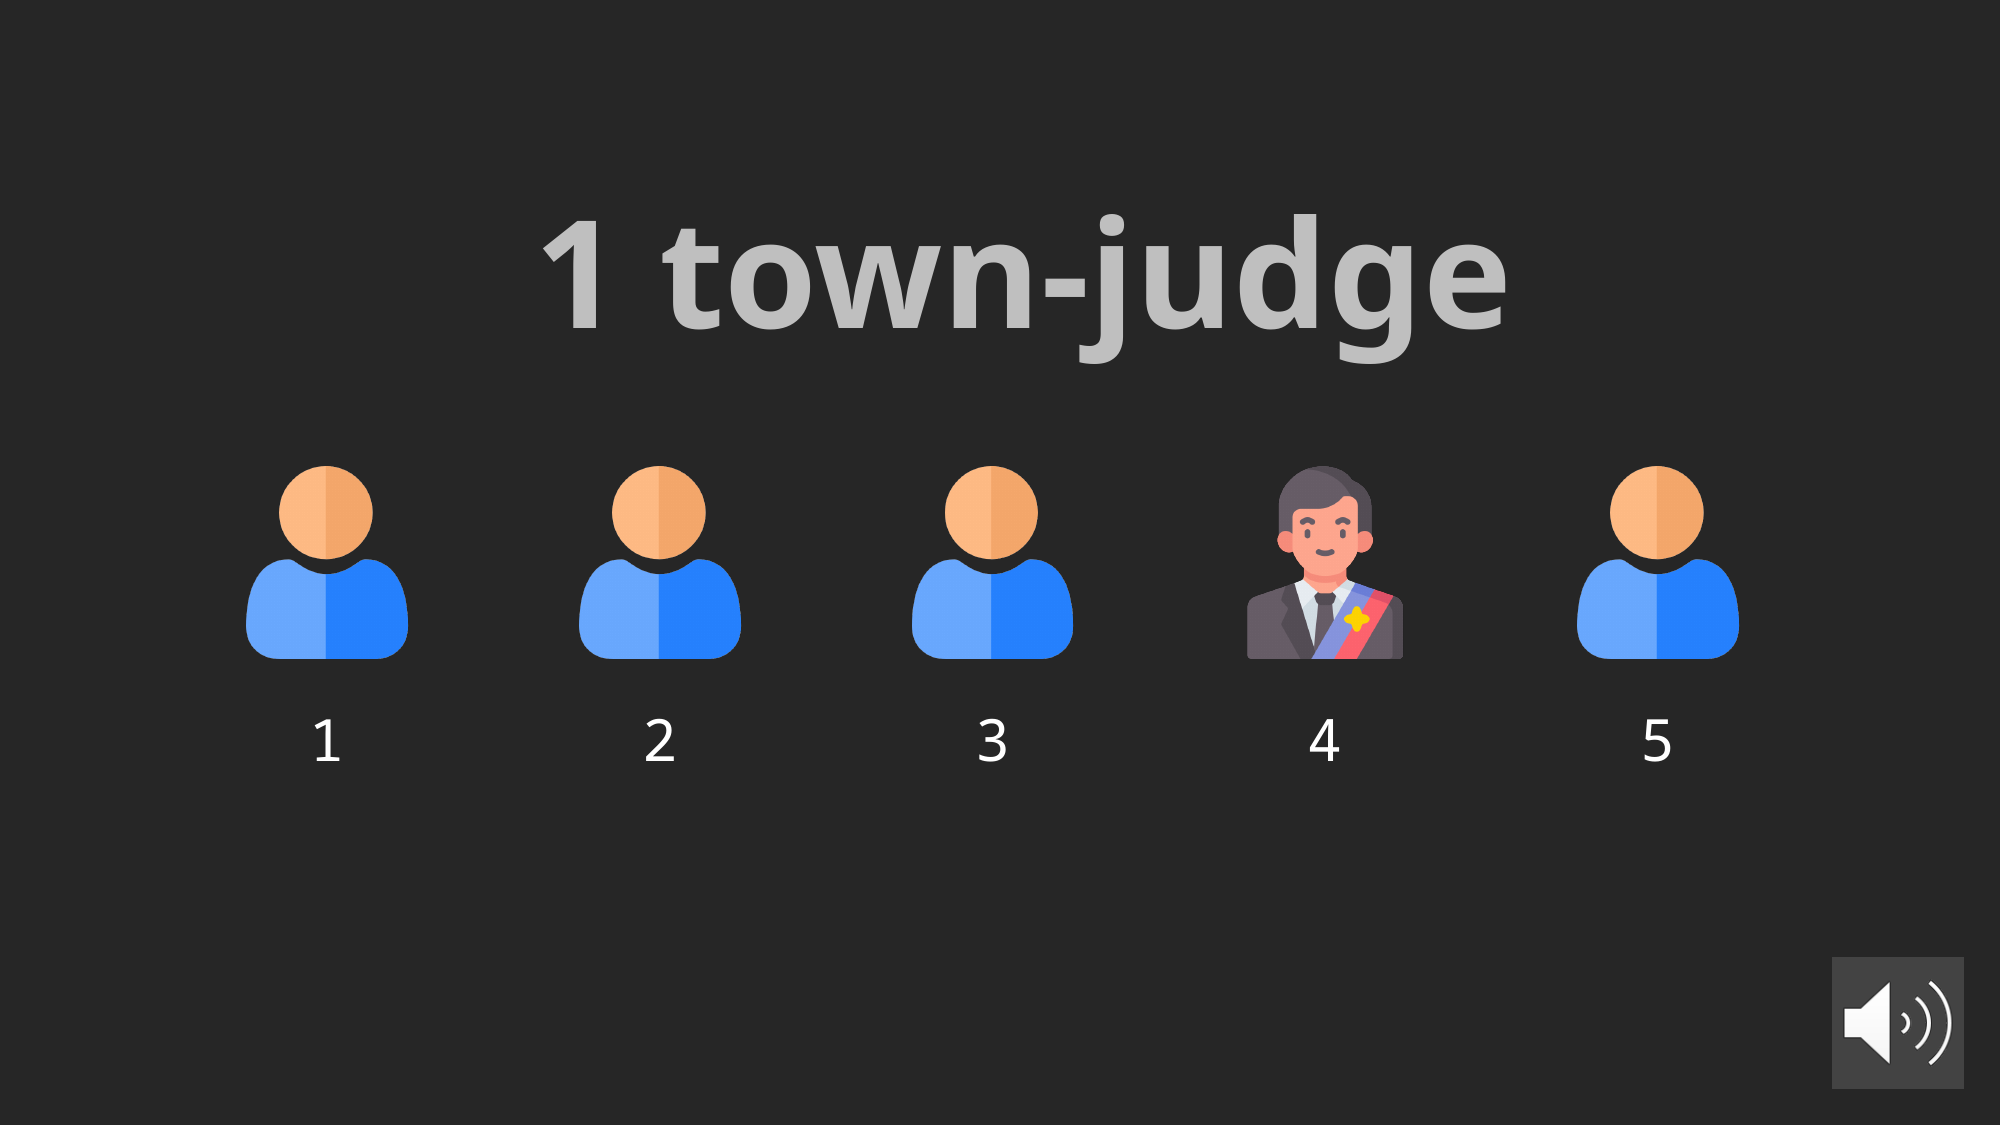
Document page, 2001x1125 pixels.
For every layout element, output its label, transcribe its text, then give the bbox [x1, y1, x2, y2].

picture [1228, 466, 1422, 659]
text_box 3 [960, 695, 1025, 781]
text_box 2 [627, 695, 693, 781]
text_box 4 [1292, 695, 1358, 781]
picture [563, 466, 757, 659]
picture [230, 466, 424, 659]
picture [1561, 466, 1755, 659]
picture [896, 466, 1089, 659]
text_box 1 [294, 695, 360, 781]
text_box 5 [1625, 695, 1691, 781]
picture [1831, 956, 1965, 1090]
text_box 1 town-judge [274, 171, 1773, 366]
